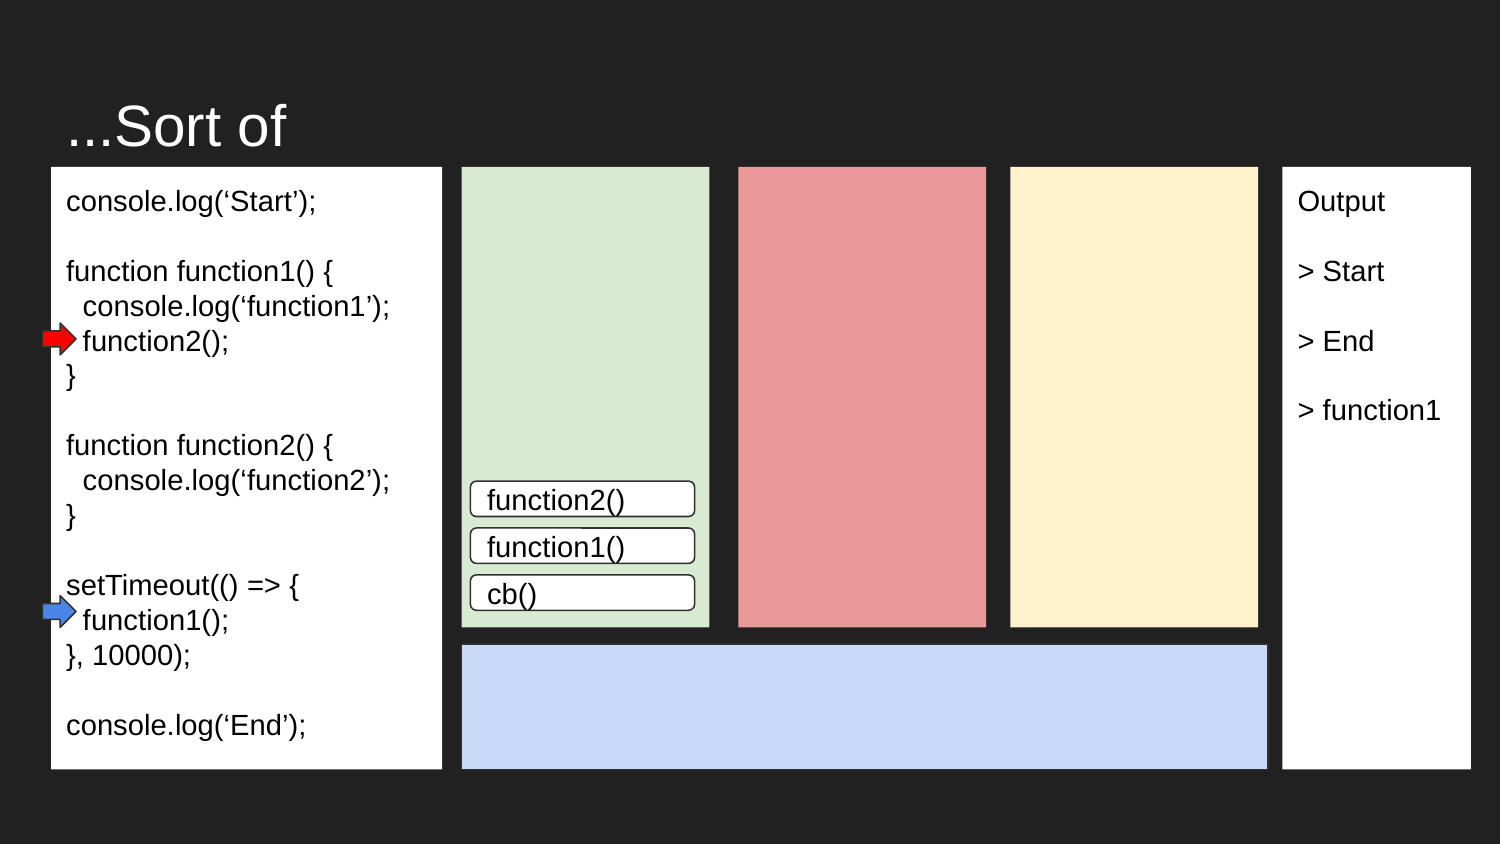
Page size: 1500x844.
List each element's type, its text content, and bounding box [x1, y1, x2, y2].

text_box [42, 595, 77, 628]
text_box [461, 167, 710, 628]
text_box console.log(‘Start’); function function1() { console.log(‘function1’); function2(); } function function2() { console.log(‘function2’); } setTimeout(() => { function1(); }, 10000); console.log(‘End’); [51, 166, 443, 770]
text_box cb() [470, 574, 695, 611]
text_box function1() [470, 527, 695, 564]
text_box function2() [470, 481, 695, 517]
text_box [1010, 166, 1259, 628]
text_box [738, 166, 987, 628]
text_box [461, 643, 1269, 770]
text_box [42, 323, 77, 355]
text_box Output > Start > End > function1 [1282, 166, 1471, 770]
title ...Sort of [51, 72, 1449, 167]
